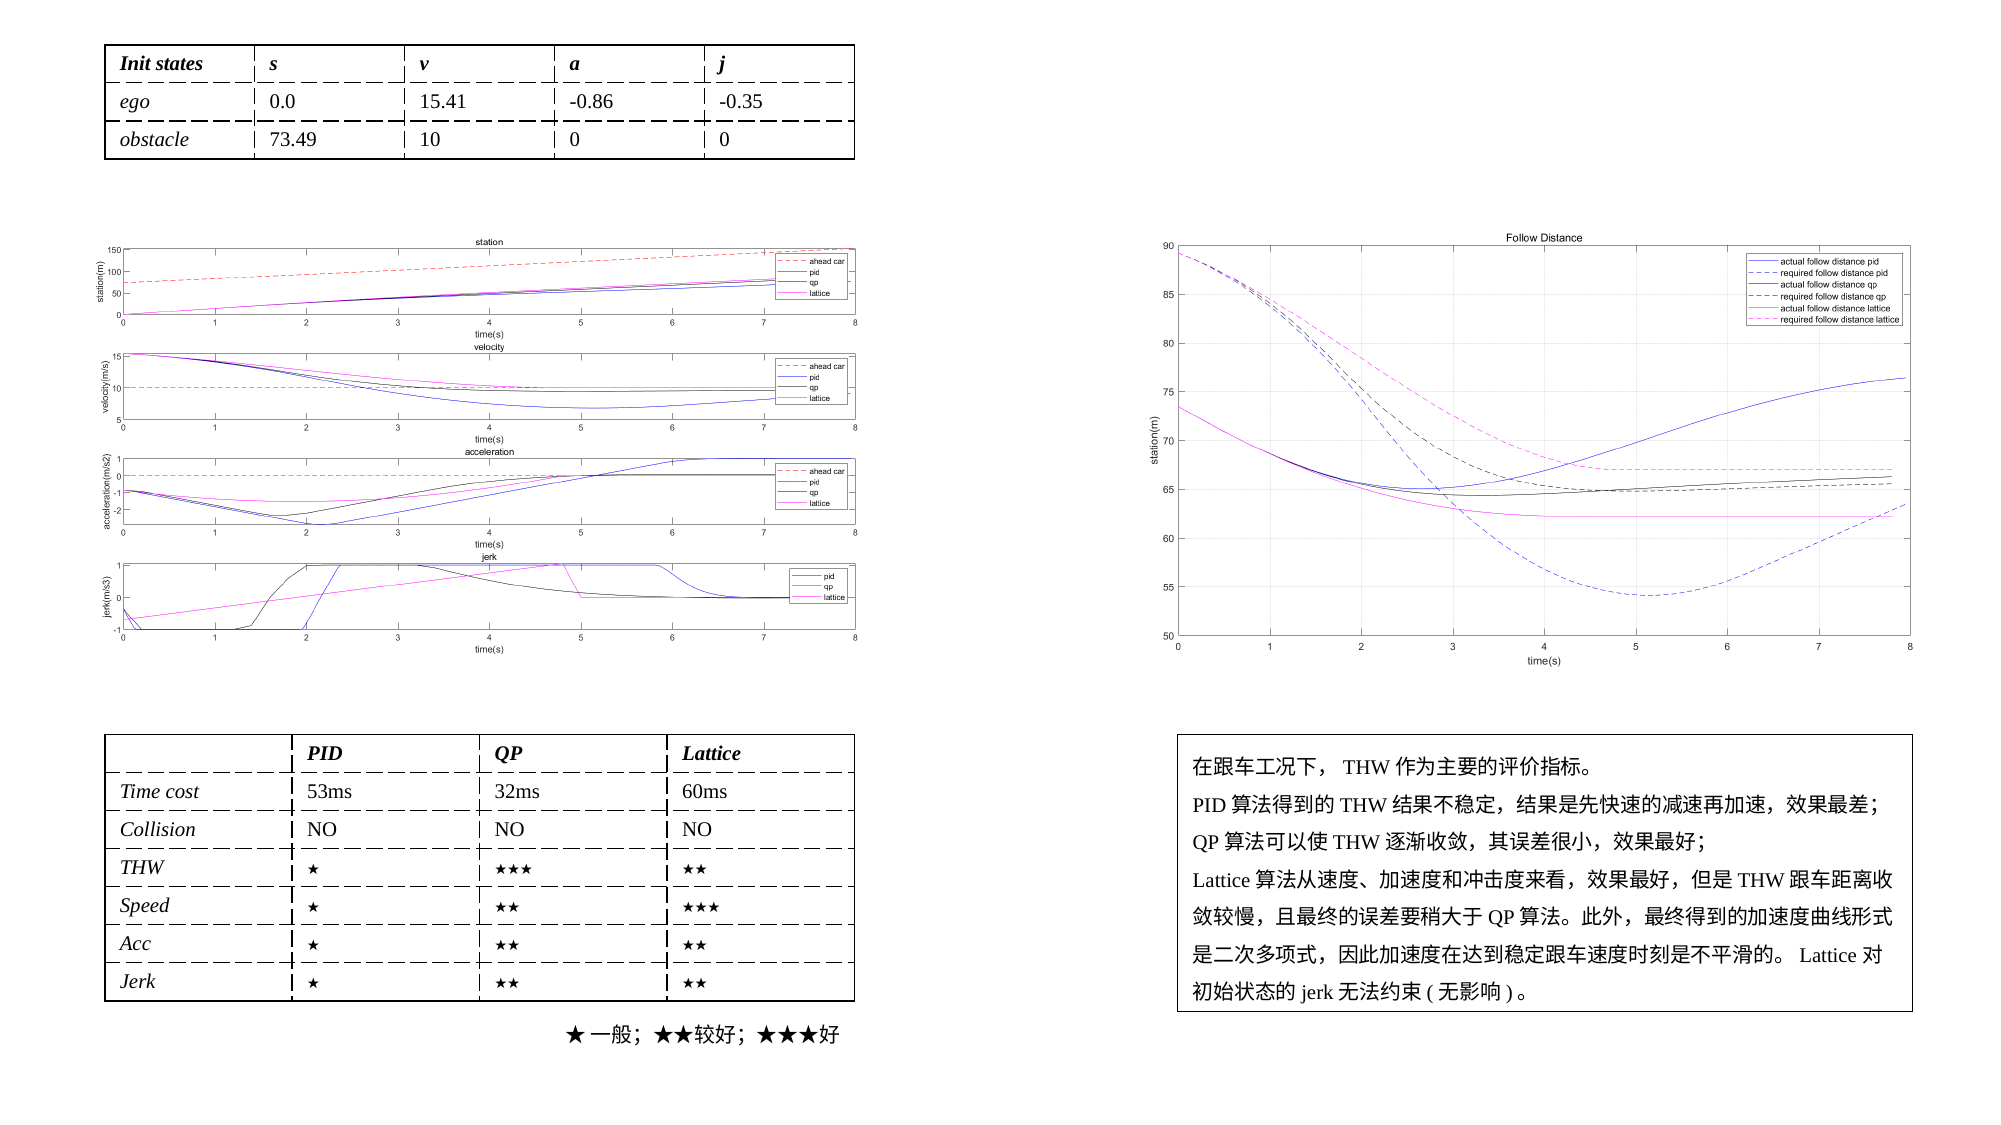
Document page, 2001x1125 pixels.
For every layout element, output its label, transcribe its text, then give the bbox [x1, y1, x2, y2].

table_cell Jerk [106, 963, 292, 1000]
table_cell ego [106, 83, 255, 121]
table_cell ★★ [480, 887, 667, 925]
table_cell ★ [292, 963, 480, 1000]
table_cell ★ [292, 849, 480, 887]
table_cell THW [106, 849, 292, 887]
table_cell ★★★ [480, 849, 667, 887]
table_header [106, 735, 292, 772]
table_cell ★★★ [667, 887, 854, 925]
table_cell ★ [292, 887, 480, 925]
table_cell -0.86 [555, 83, 704, 121]
table_cell 73.49 [255, 121, 405, 158]
table_cell ★★ [480, 963, 667, 1000]
table_cell obstacle [106, 121, 255, 158]
table_header PID [292, 735, 480, 772]
table_cell 10 [405, 121, 555, 158]
table_header Init states [106, 46, 255, 83]
table_cell NO [480, 810, 667, 849]
table_cell 32ms [480, 772, 667, 810]
table_header s [255, 46, 405, 83]
table_cell ★★ [667, 963, 854, 1000]
picture [0, 209, 945, 688]
table_cell NO [667, 810, 854, 849]
table_cell Collision [106, 810, 292, 849]
table_header QP [480, 735, 667, 772]
table_cell 15.41 [405, 83, 555, 121]
table_header j [704, 46, 854, 83]
table_header Lattice [667, 735, 854, 772]
table_cell Time cost [106, 772, 292, 810]
table_cell Speed [106, 887, 292, 925]
table_cell 0 [704, 121, 854, 158]
table_cell ★★ [667, 849, 854, 887]
text_box 在跟车工况下，THW作为主要的评价指标。 PID算法得到的THW结果不稳定，结果是先快速的减速再加速，效果最差； QP算法可以使THW逐渐收敛，其误差很小，效果最好； Lattice算法从速度、加速度和冲击度来看，效果最好，但是THW跟车距离收敛较慢，且最终的误差要稍大于QP算法。此外，最终得到的加速度曲线形式是二次多项式，因此加速度在达到稳定跟车速度时刻是不平滑的。Lattice对初始状态的jerk无法约束(无影响)。 [1177, 734, 1913, 1012]
table_cell 0 [555, 121, 704, 158]
table_cell ★★ [667, 925, 854, 963]
table_cell ★★ [480, 925, 667, 963]
text_box ★一般；★★较好；★★★好 [548, 1014, 855, 1055]
table_cell ★ [292, 925, 480, 963]
table_cell 60ms [667, 772, 854, 810]
table_cell 0.0 [255, 83, 405, 121]
picture [1055, 209, 2000, 688]
table_cell NO [292, 810, 480, 849]
table_cell Acc [106, 925, 292, 963]
table_header a [555, 46, 704, 83]
table_cell 53ms [292, 772, 480, 810]
table_header v [405, 46, 555, 83]
table_cell -0.35 [704, 83, 854, 121]
